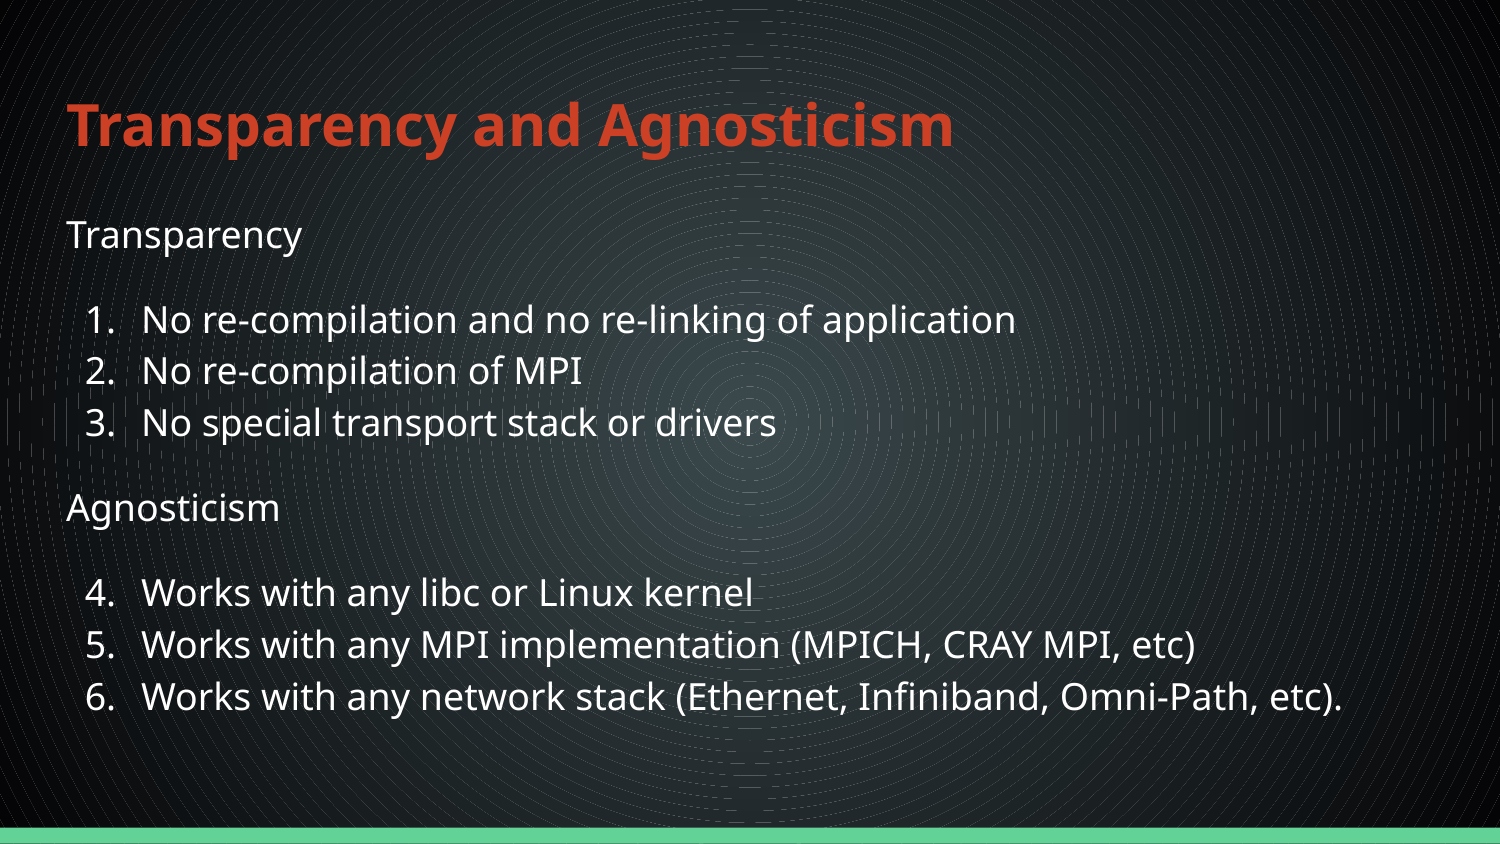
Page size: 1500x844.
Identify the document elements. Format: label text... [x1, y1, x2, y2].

list Transparency No re-compilation and no re-linking of application No re-compilation of MPI No special transport stack or drivers Agnosticism Works with any libc or Linux kernel Works with any MPI implementation (MPICH, CRAY MPI, etc) Works with any network stack (Ethernet, Infiniband, Omni-Path, etc). [51, 189, 1449, 771]
title Transparency and Agnosticism [51, 72, 1449, 167]
